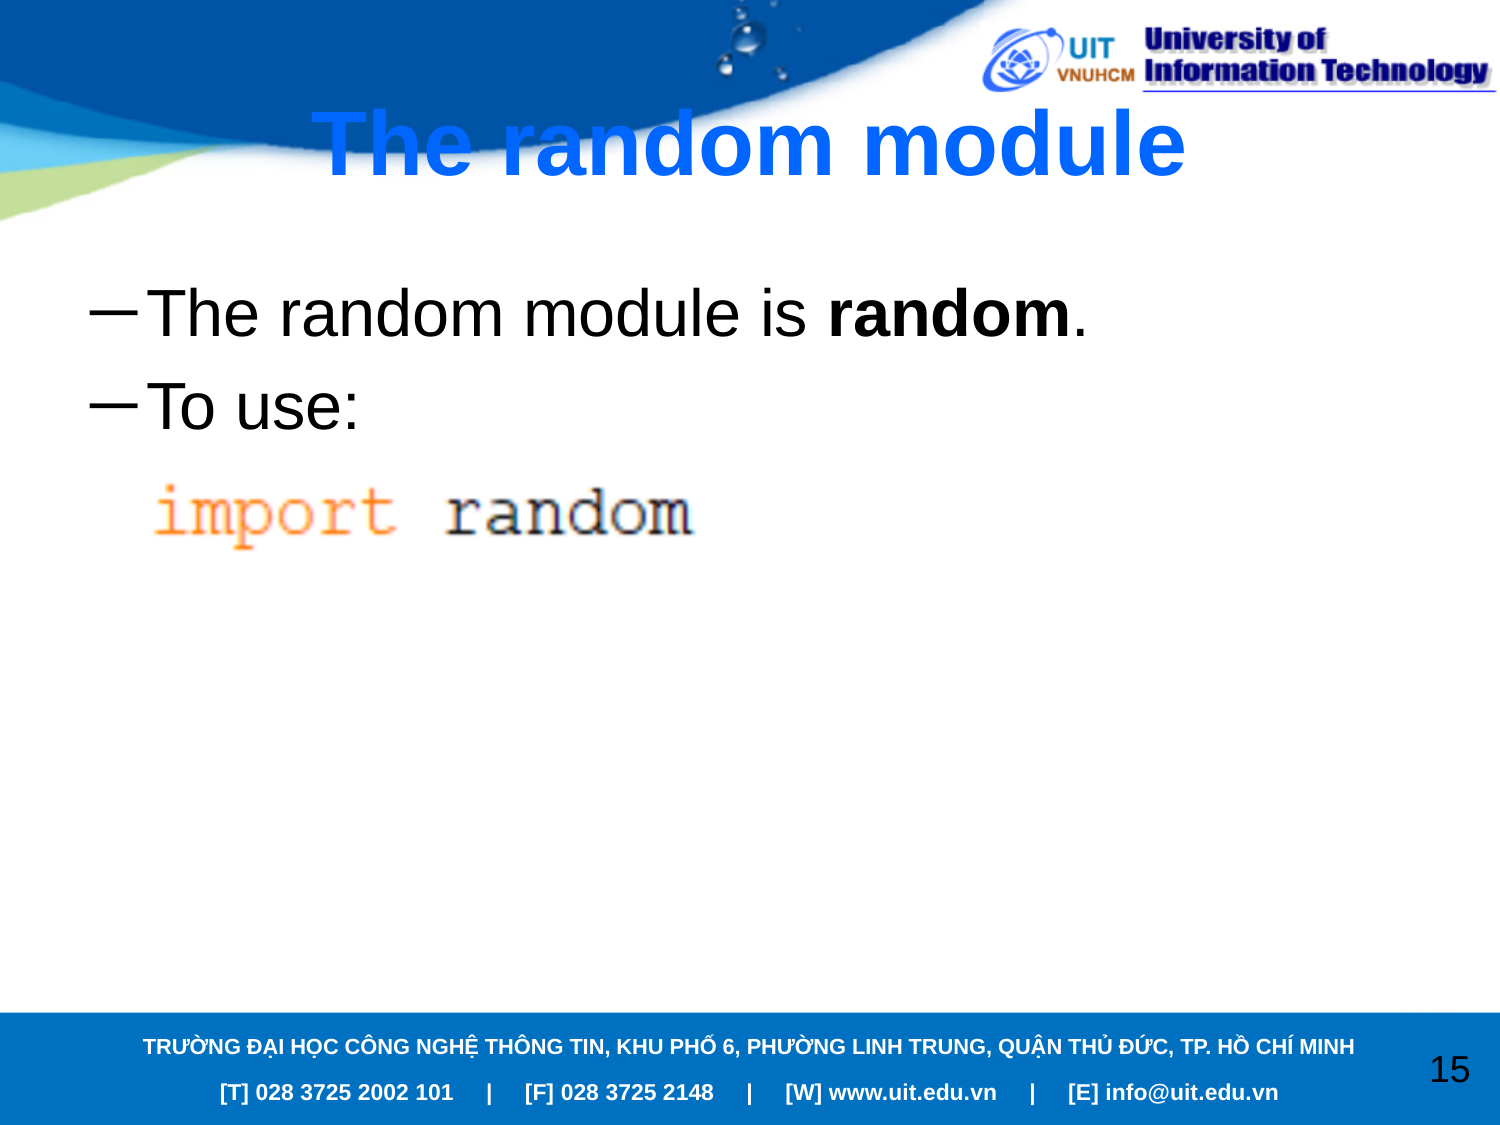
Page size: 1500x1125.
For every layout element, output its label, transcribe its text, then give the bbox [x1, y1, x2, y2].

picture [0, 0, 1500, 1012]
list The random module is random. To use: [75, 262, 1425, 1005]
title The random module [75, 45, 1425, 233]
